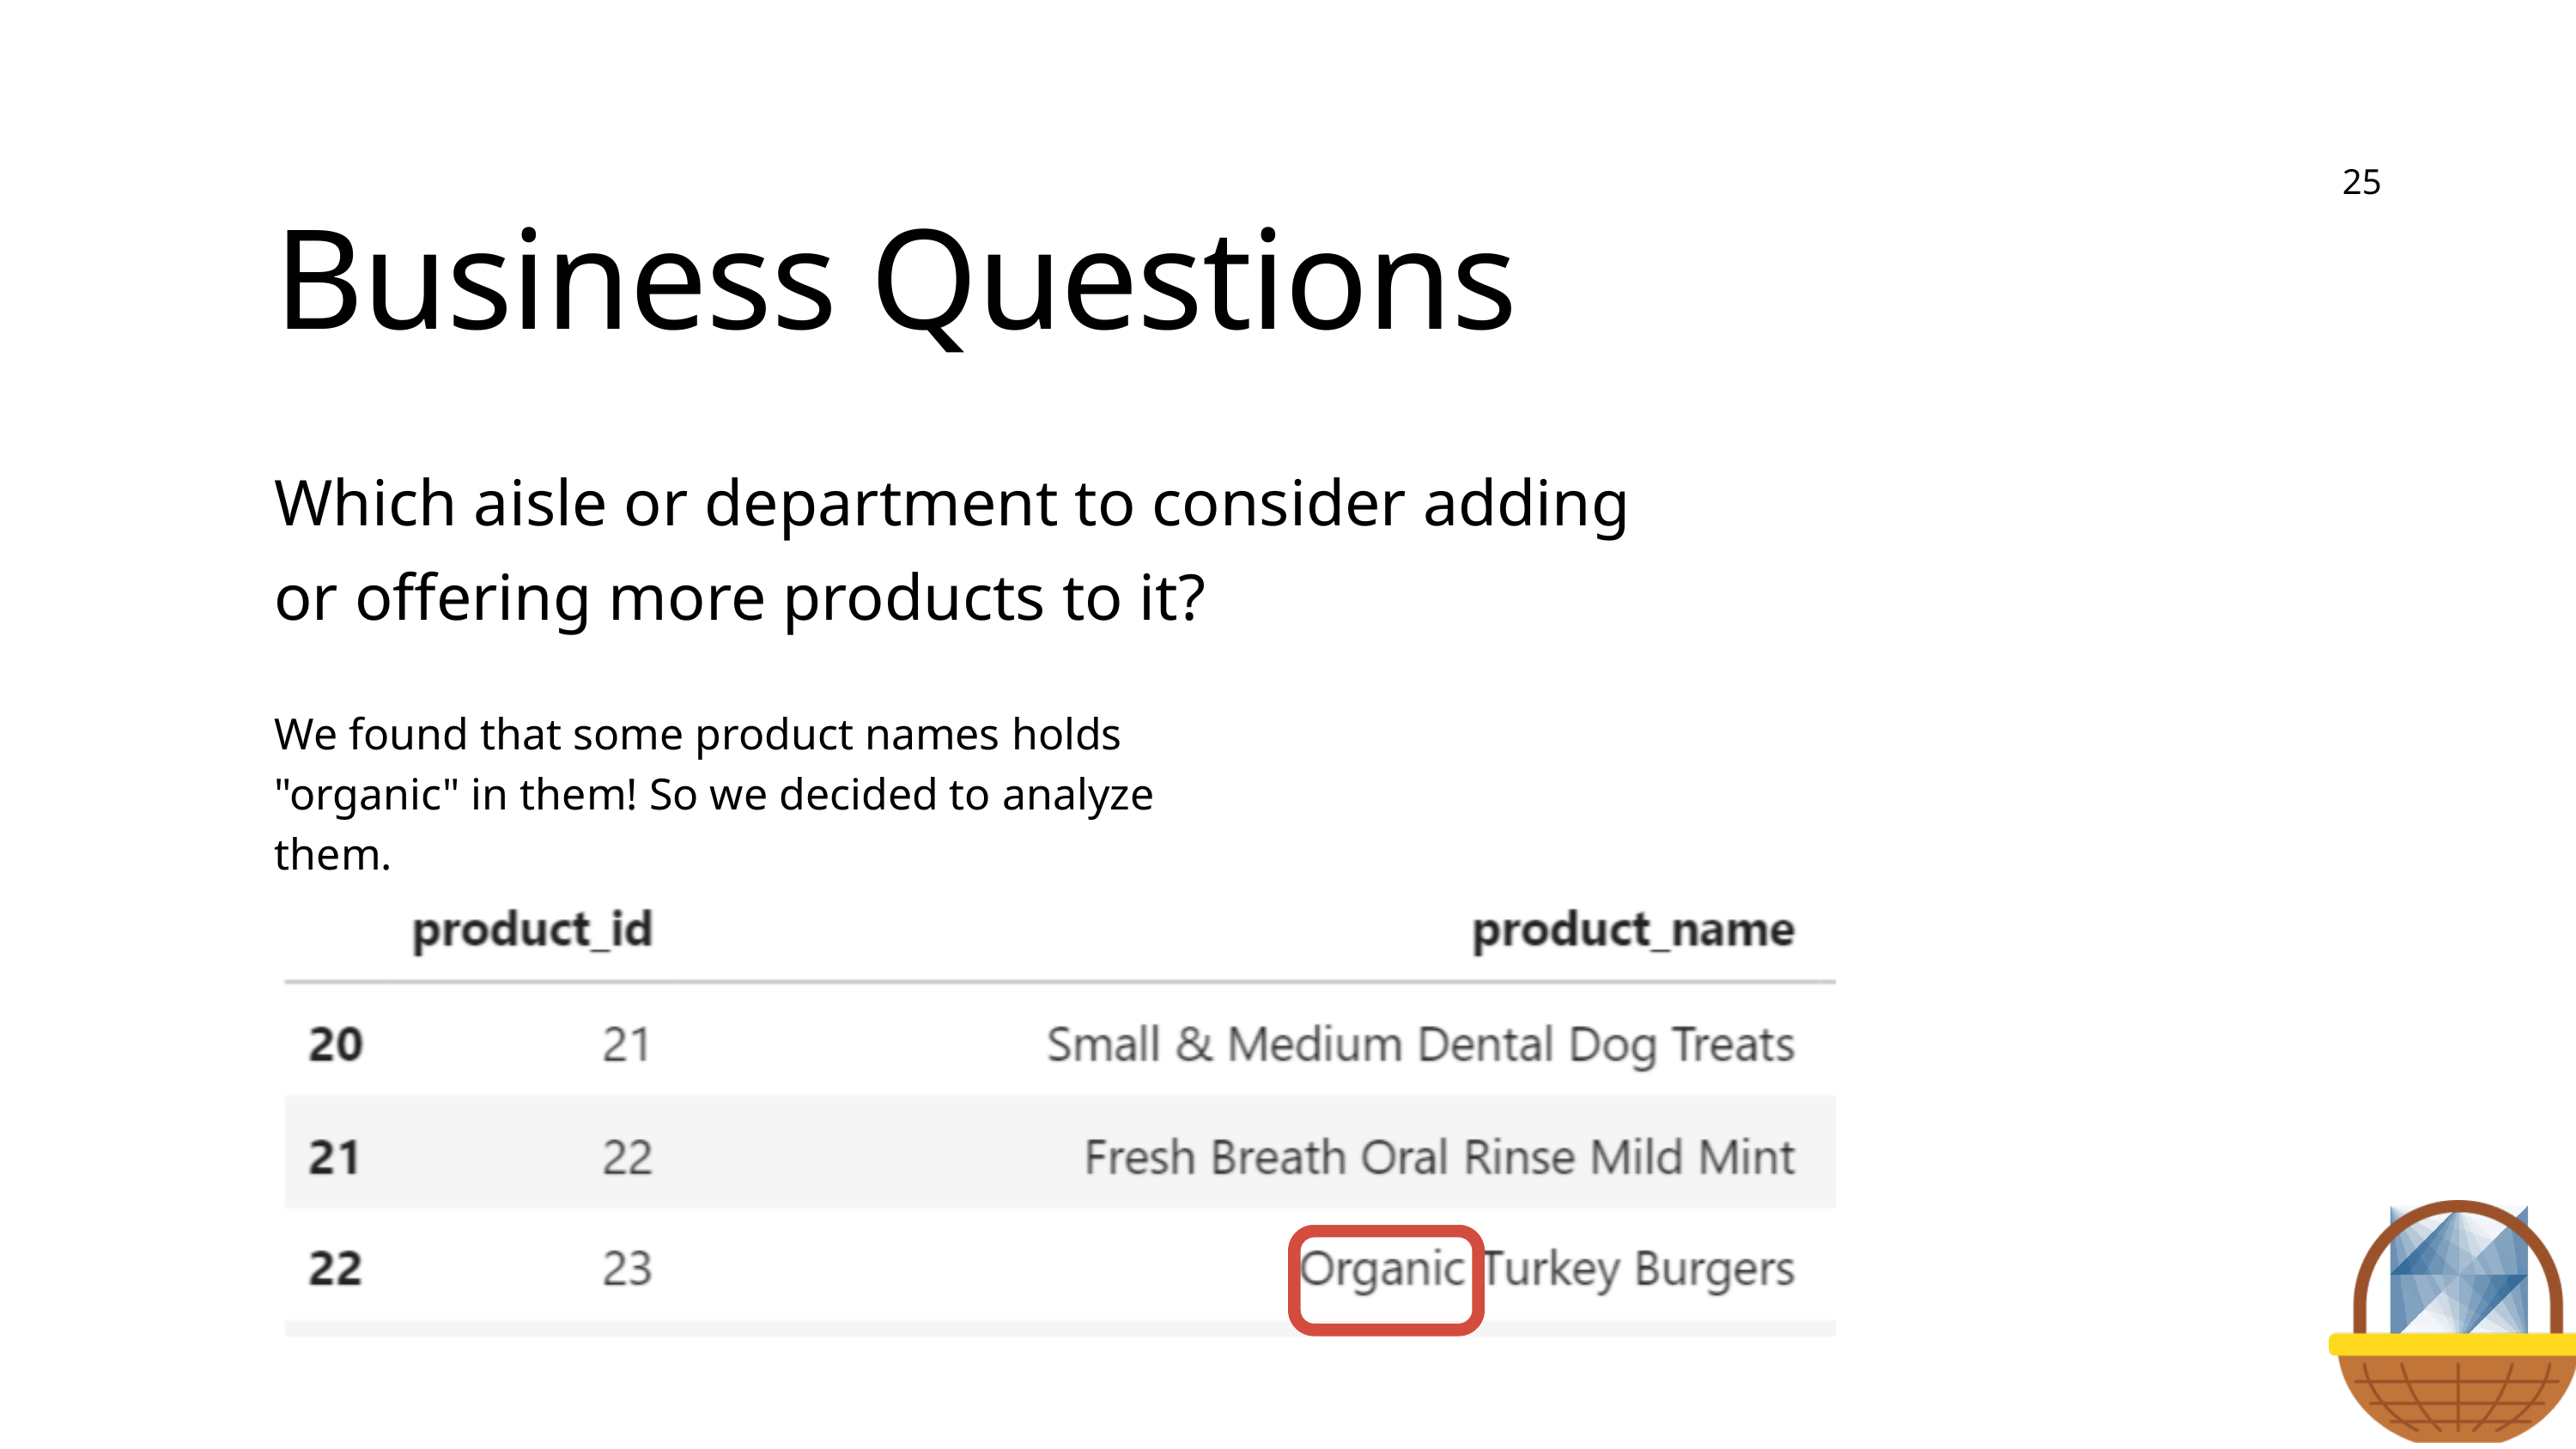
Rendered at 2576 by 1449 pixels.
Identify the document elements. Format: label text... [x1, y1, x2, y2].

text_box Business Questions [274, 218, 1669, 357]
text_box 25 [1854, 152, 2382, 201]
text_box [1287, 1224, 1485, 1337]
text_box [2319, 1160, 2576, 1444]
text_box We found that some product names holds "organic" in them! So we decided to analyze them. [274, 698, 1218, 879]
picture [274, 893, 1837, 1337]
text_box Which aisle or department to consider adding or offering more products to it? [274, 443, 1692, 633]
